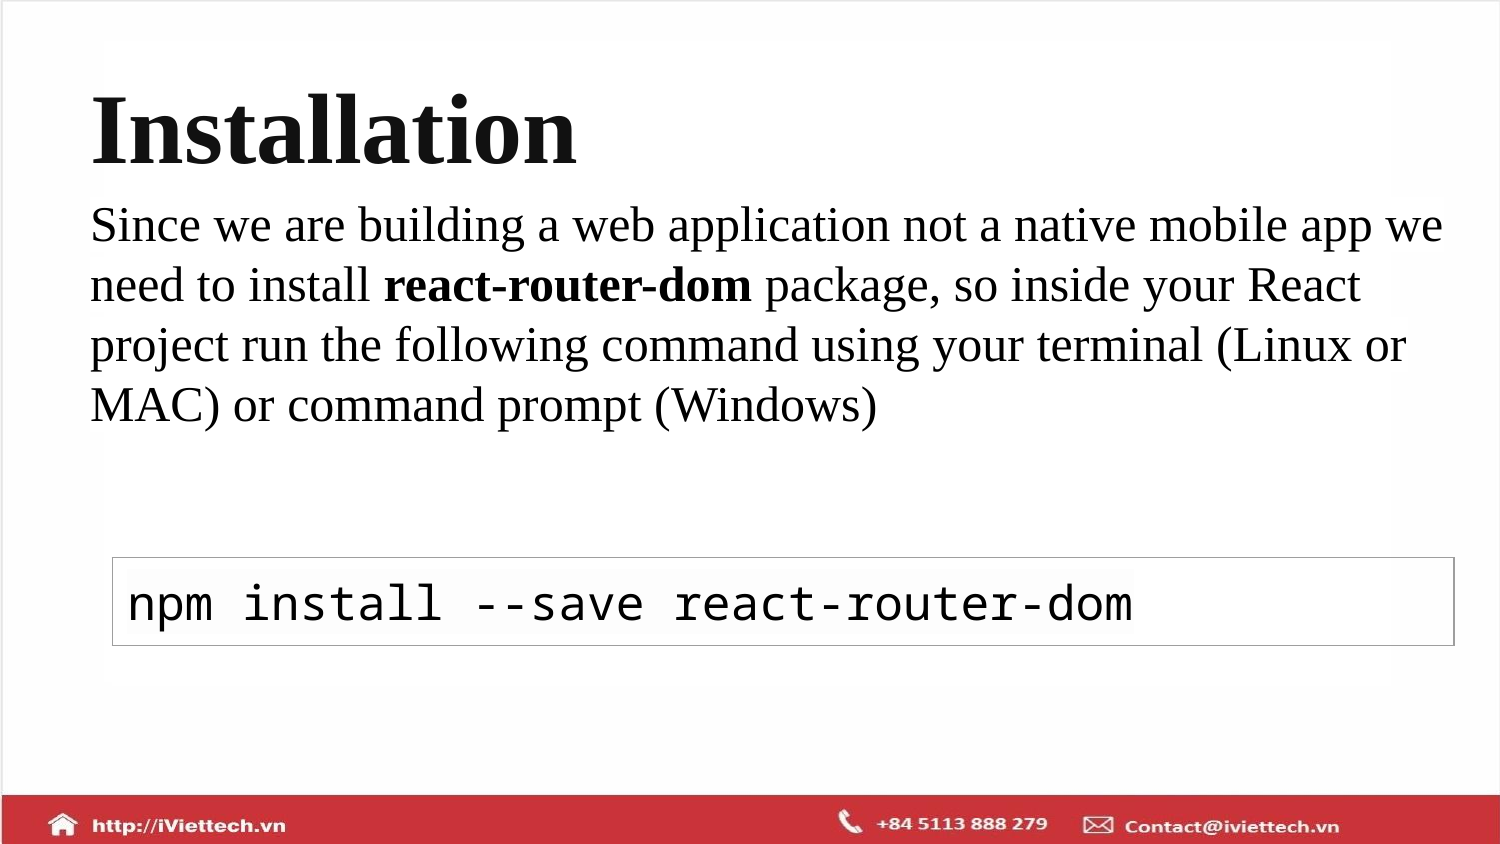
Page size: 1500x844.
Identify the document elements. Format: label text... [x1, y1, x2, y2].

table_header npm install --save react-router-dom [113, 558, 1453, 645]
list Since we are building a web application not a native mobile app we need to install react-router-dom package, so inside your React project run the following command using your terminal (Linux or MAC) or command prompt (Windows) [75, 183, 1463, 741]
picture [0, 0, 1500, 844]
title Installation [75, 37, 1425, 179]
